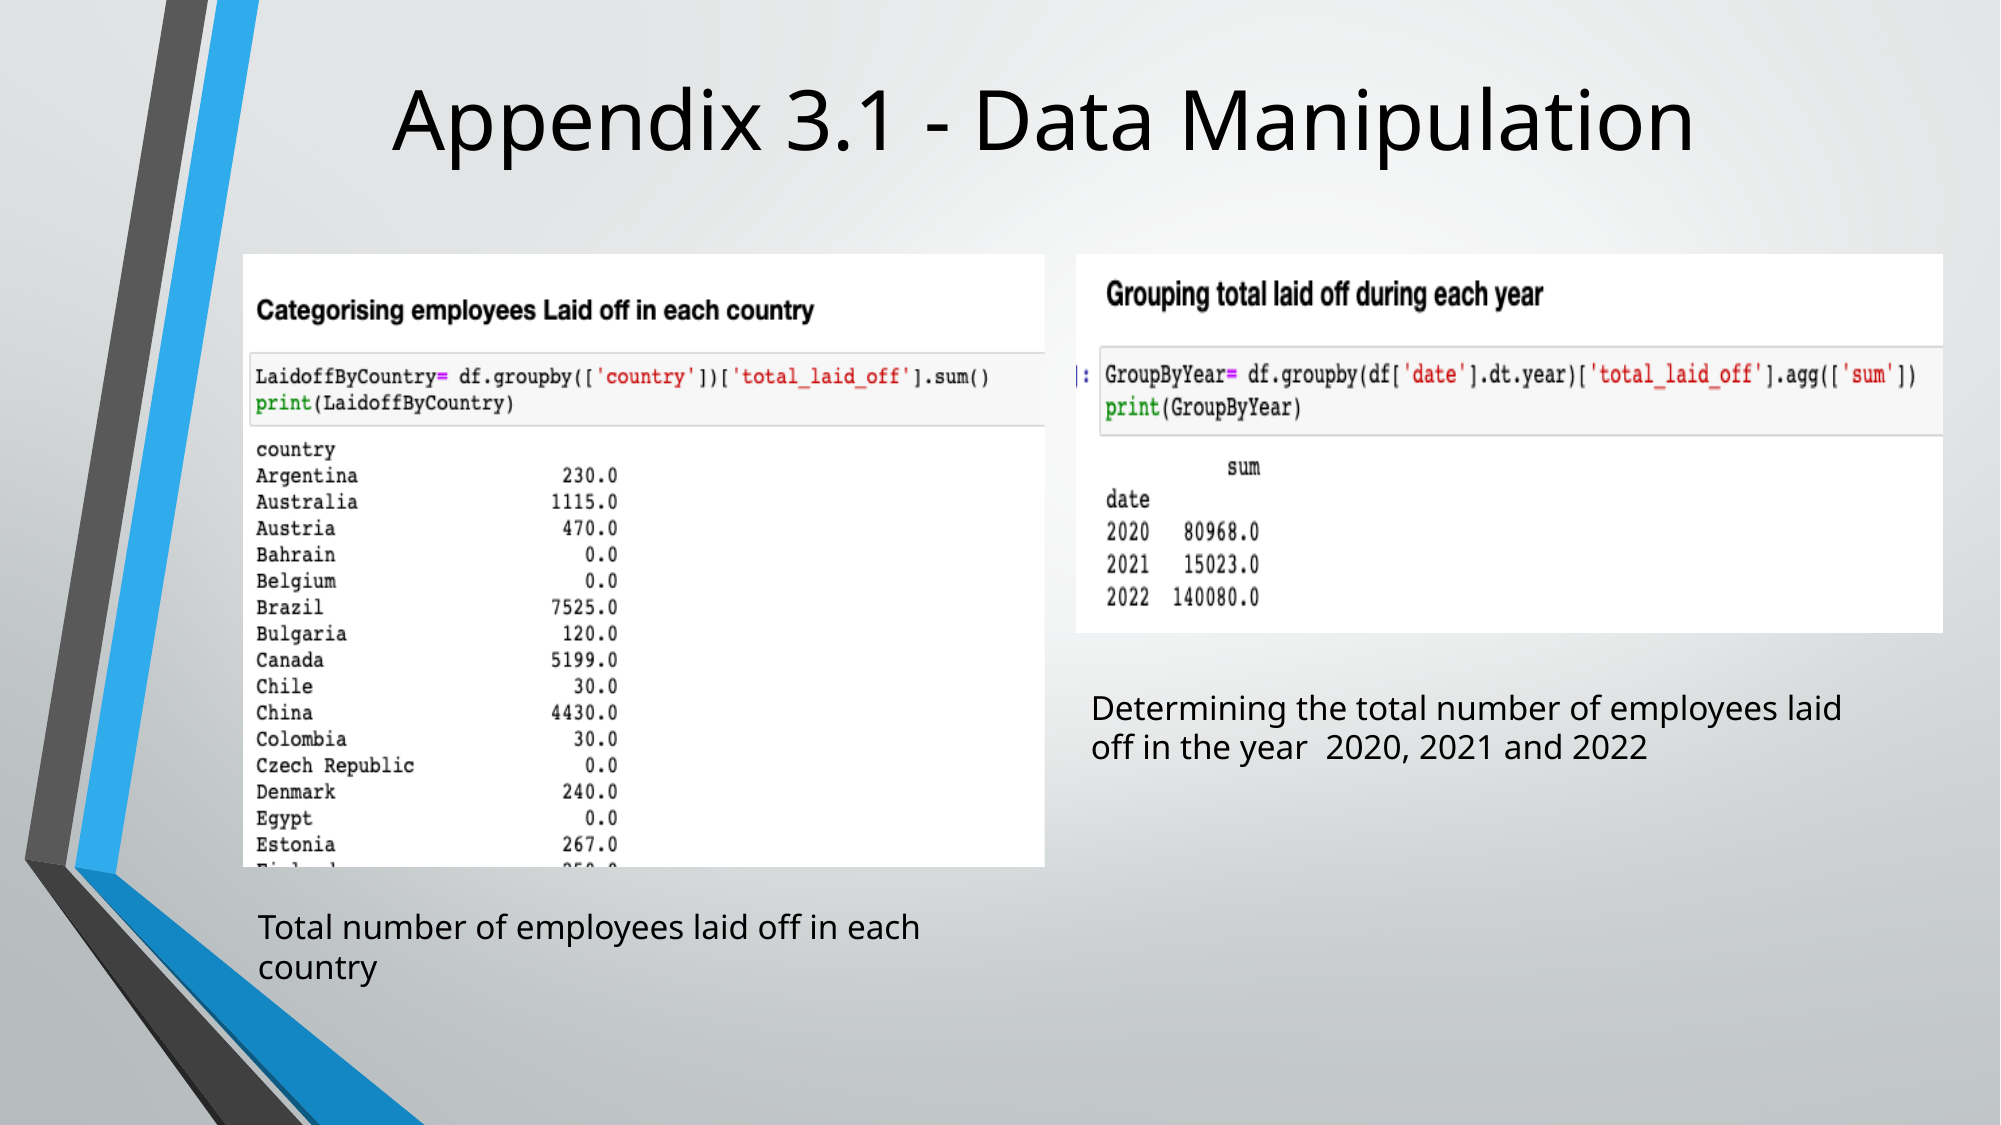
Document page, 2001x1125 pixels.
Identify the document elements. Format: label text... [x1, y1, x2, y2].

title Appendix 3.1 - Data Manipulation [223, 25, 1868, 209]
text_box Determining the total number of employees laid off in the year 2020, 2021 and 2022 [1076, 679, 1904, 774]
text_box Total number of employees laid off in each country [243, 899, 1002, 994]
picture [1075, 254, 1943, 634]
picture [242, 254, 1045, 867]
